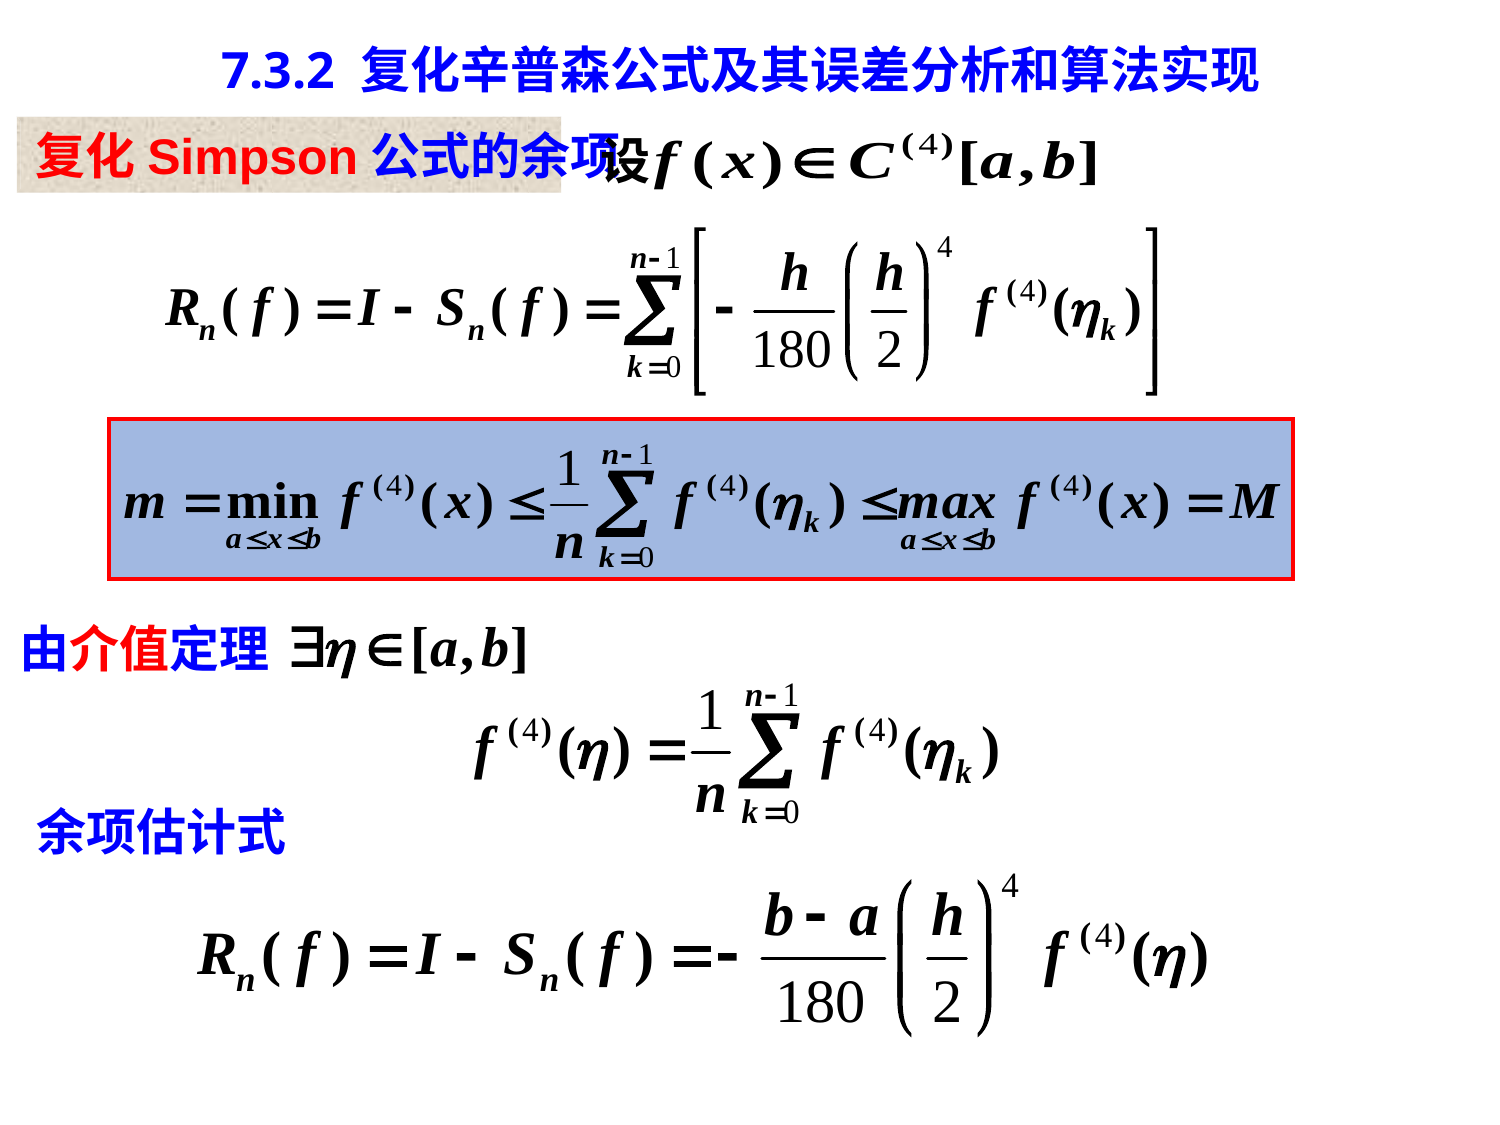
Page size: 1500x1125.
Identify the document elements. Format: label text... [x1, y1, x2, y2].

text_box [154, 216, 1177, 408]
text_box 余项估计式 [22, 792, 362, 868]
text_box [109, 418, 1296, 580]
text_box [185, 856, 1219, 1047]
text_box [281, 614, 535, 690]
text_box 复化Simpson公式的余项 [16, 116, 562, 193]
text_box 由介值定理 [4, 610, 409, 685]
text_box 7.3.2 复化辛普森公式及其误差分析和算法实现 [206, 31, 1317, 107]
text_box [584, 120, 1108, 201]
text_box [454, 669, 1010, 837]
